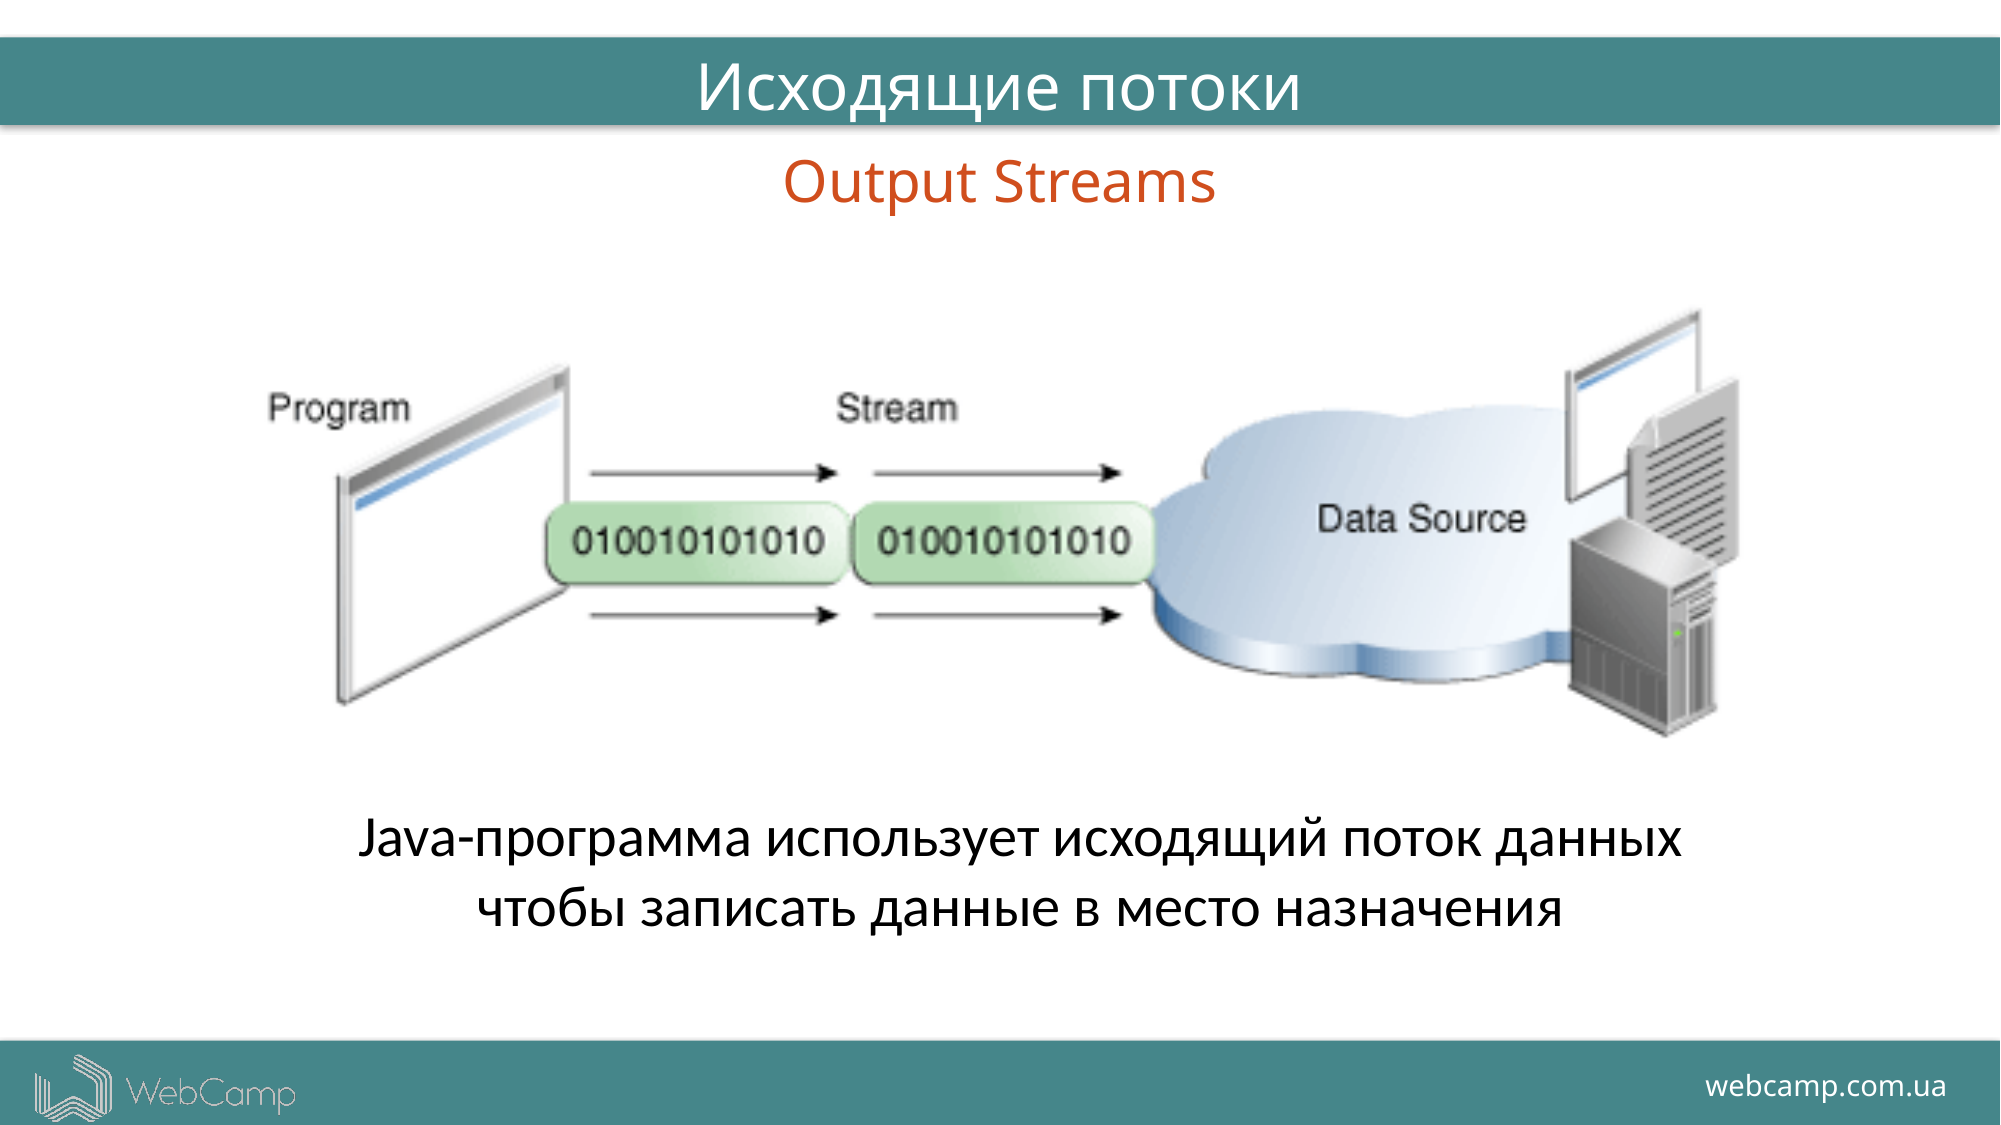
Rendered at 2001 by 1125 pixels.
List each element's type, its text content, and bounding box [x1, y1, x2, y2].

text_box Исходящие потоки [324, 37, 1675, 132]
text_box Java-программа использует исходящий поток данных чтобы записать данные в место назначения [324, 790, 1717, 946]
picture [4, 1044, 326, 1125]
text_box [0, 34, 2000, 128]
text_box Output Streams [324, 138, 1675, 225]
text_box webcamp.com.ua [662, 1059, 1963, 1110]
picture [232, 269, 1768, 758]
text_box [0, 1037, 2000, 1125]
